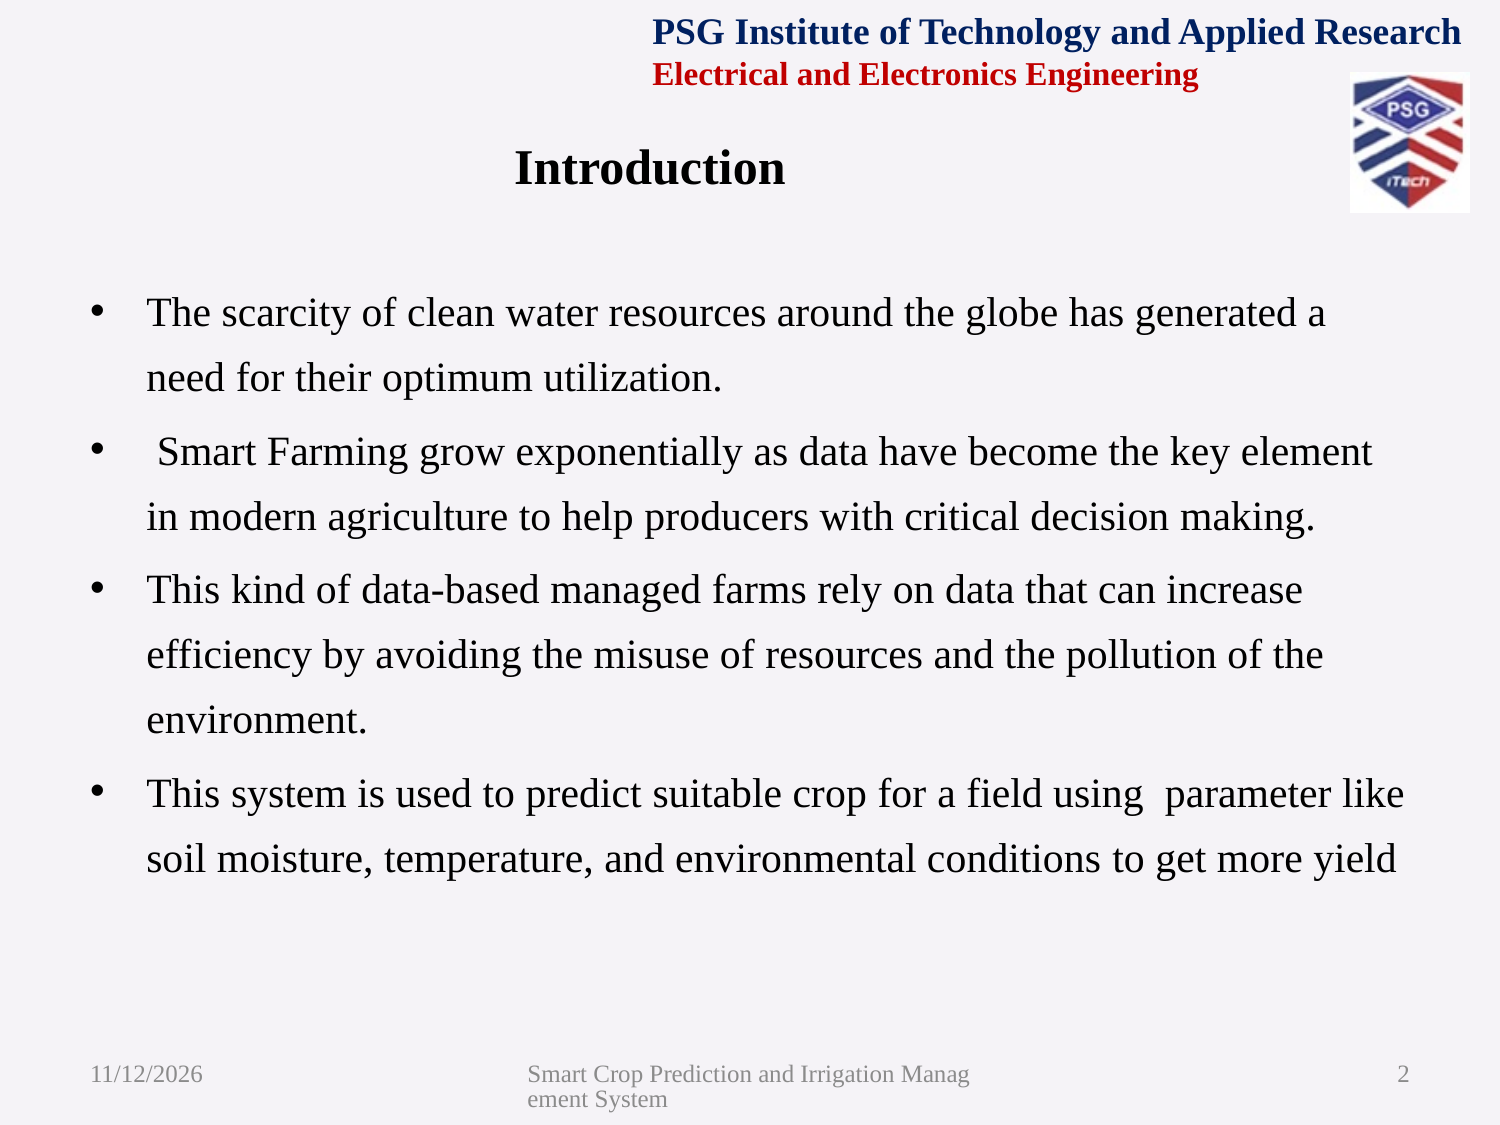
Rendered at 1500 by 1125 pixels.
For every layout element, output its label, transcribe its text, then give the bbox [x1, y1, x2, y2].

footer Smart Crop Prediction and Irrigation Management System [512, 1042, 988, 1103]
picture [1350, 72, 1470, 213]
list The scarcity of clean water resources around the globe has generated a need for their optimum utilization. Smart Farming grow exponentially as data have become the key element in modern agriculture to help producers with critical decision making. This kind of data-based managed farms rely on data that can increase efficiency by avoiding the misuse of resources and the pollution of the environment. This system is used to predict suitable crop for a field using parameter like soil moisture, temperature, and environmental conditions to get more yield [75, 262, 1425, 1005]
slide_number 2 [1074, 1042, 1425, 1103]
title Introduction [0, 70, 1325, 258]
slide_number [75, 1042, 425, 1103]
